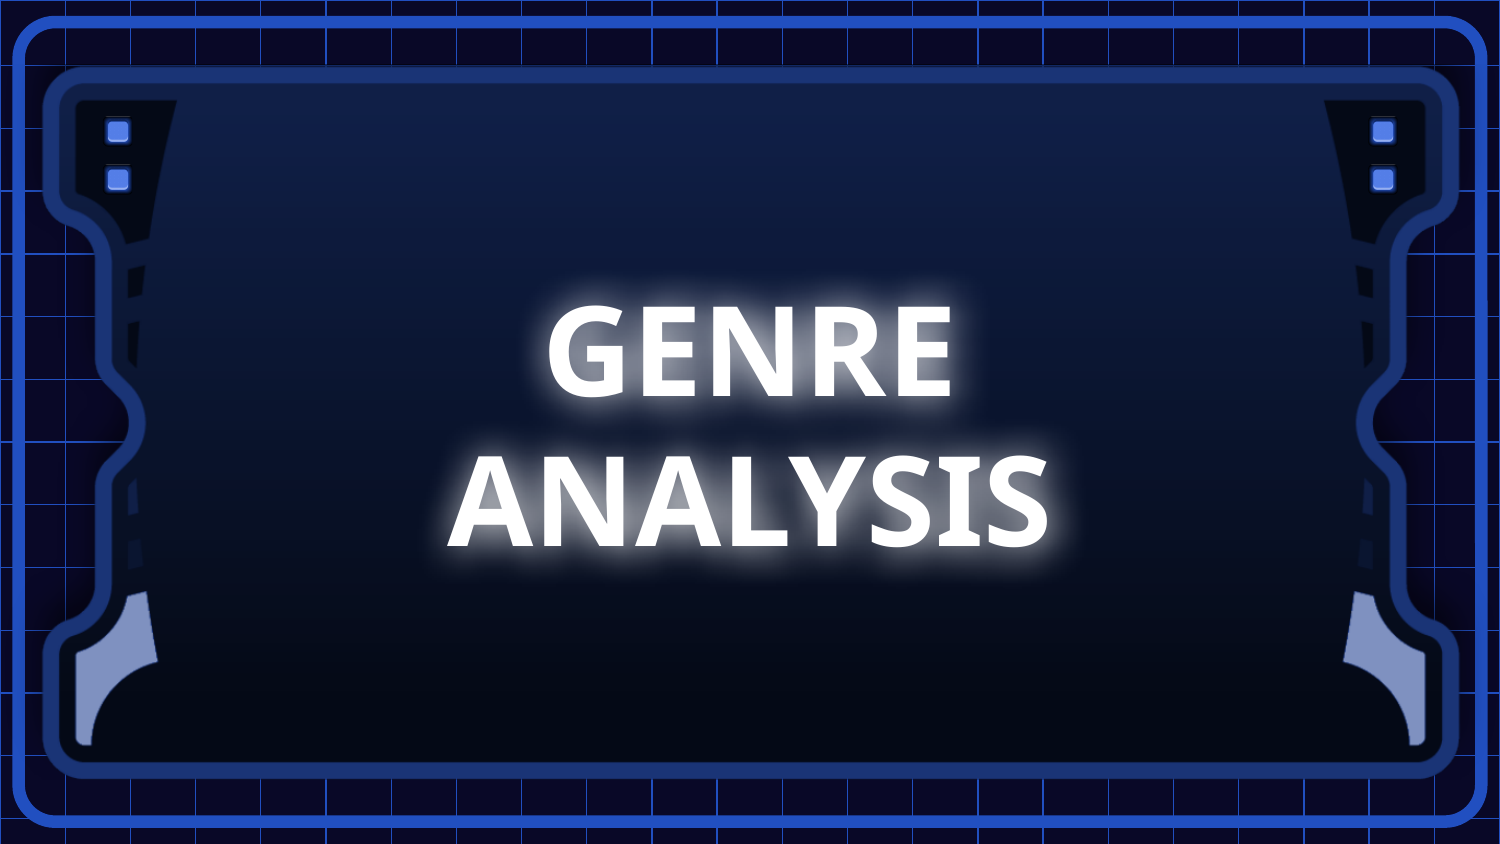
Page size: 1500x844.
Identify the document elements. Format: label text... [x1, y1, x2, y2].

title GENRE ANALYSIS [227, 214, 1273, 630]
picture [2, 64, 1500, 780]
text_box 03 [211, 193, 1299, 651]
